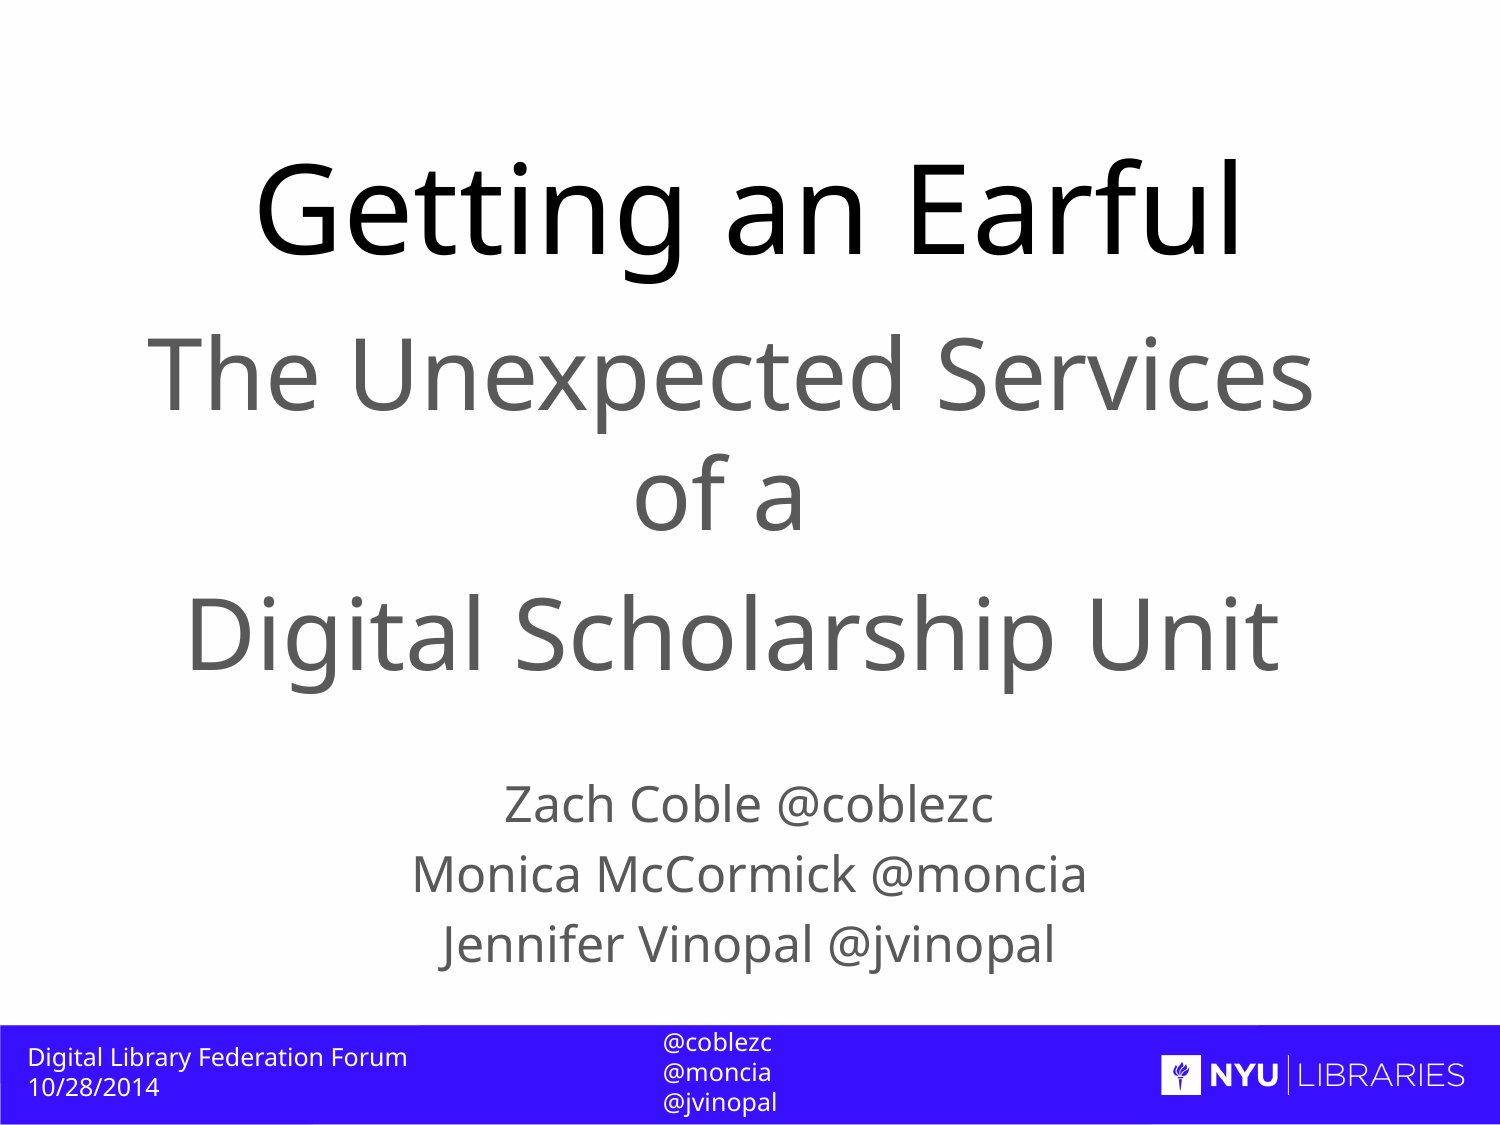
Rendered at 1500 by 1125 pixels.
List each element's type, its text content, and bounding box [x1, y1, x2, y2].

text_box Digital Library Federation Forum 10/28/2014 [12, 1034, 648, 1110]
subtitle The Unexpected Services of a Digital Scholarship Unit [93, 303, 1372, 708]
text_box Zach Coble @coblezc Monica McCormick @moncia Jennifer Vinopal @jvinopal [224, 764, 1275, 977]
text_box @coblezc @moncia @jvinopal [648, 1018, 818, 1124]
picture [0, 0, 1500, 1125]
title Getting an Earful [112, 83, 1388, 325]
